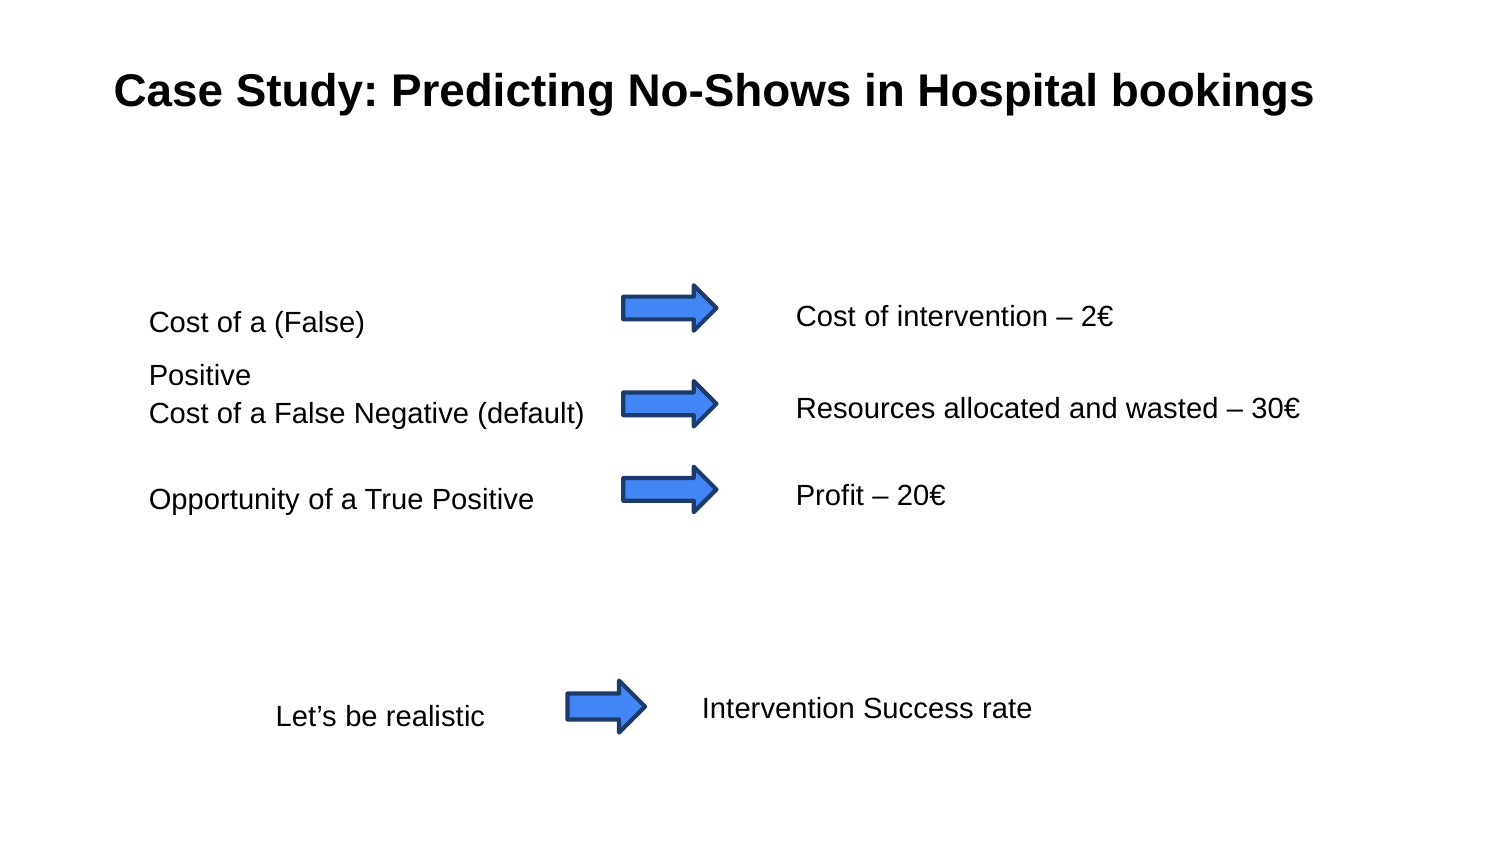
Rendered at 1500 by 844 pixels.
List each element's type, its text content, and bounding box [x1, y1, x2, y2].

text_box Cost of a False Negative (default) [133, 362, 632, 445]
text_box Cost of intervention – 2€ [780, 264, 1215, 348]
text_box Case Study: Predicting No-Shows in Hospital bookings [98, 45, 1381, 131]
text_box Let’s be realistic [260, 664, 526, 747]
text_box [621, 464, 719, 515]
text_box Opportunity of a True Positive [133, 447, 568, 531]
text_box [565, 678, 648, 735]
text_box [621, 379, 719, 429]
text_box Intervention Success rate [686, 656, 1075, 740]
text_box [621, 283, 719, 333]
text_box Profit – 20€ [780, 443, 1393, 527]
text_box Resources allocated and wasted – 30€ [780, 357, 1413, 440]
text_box Cost of a (False) Positive [133, 271, 491, 362]
